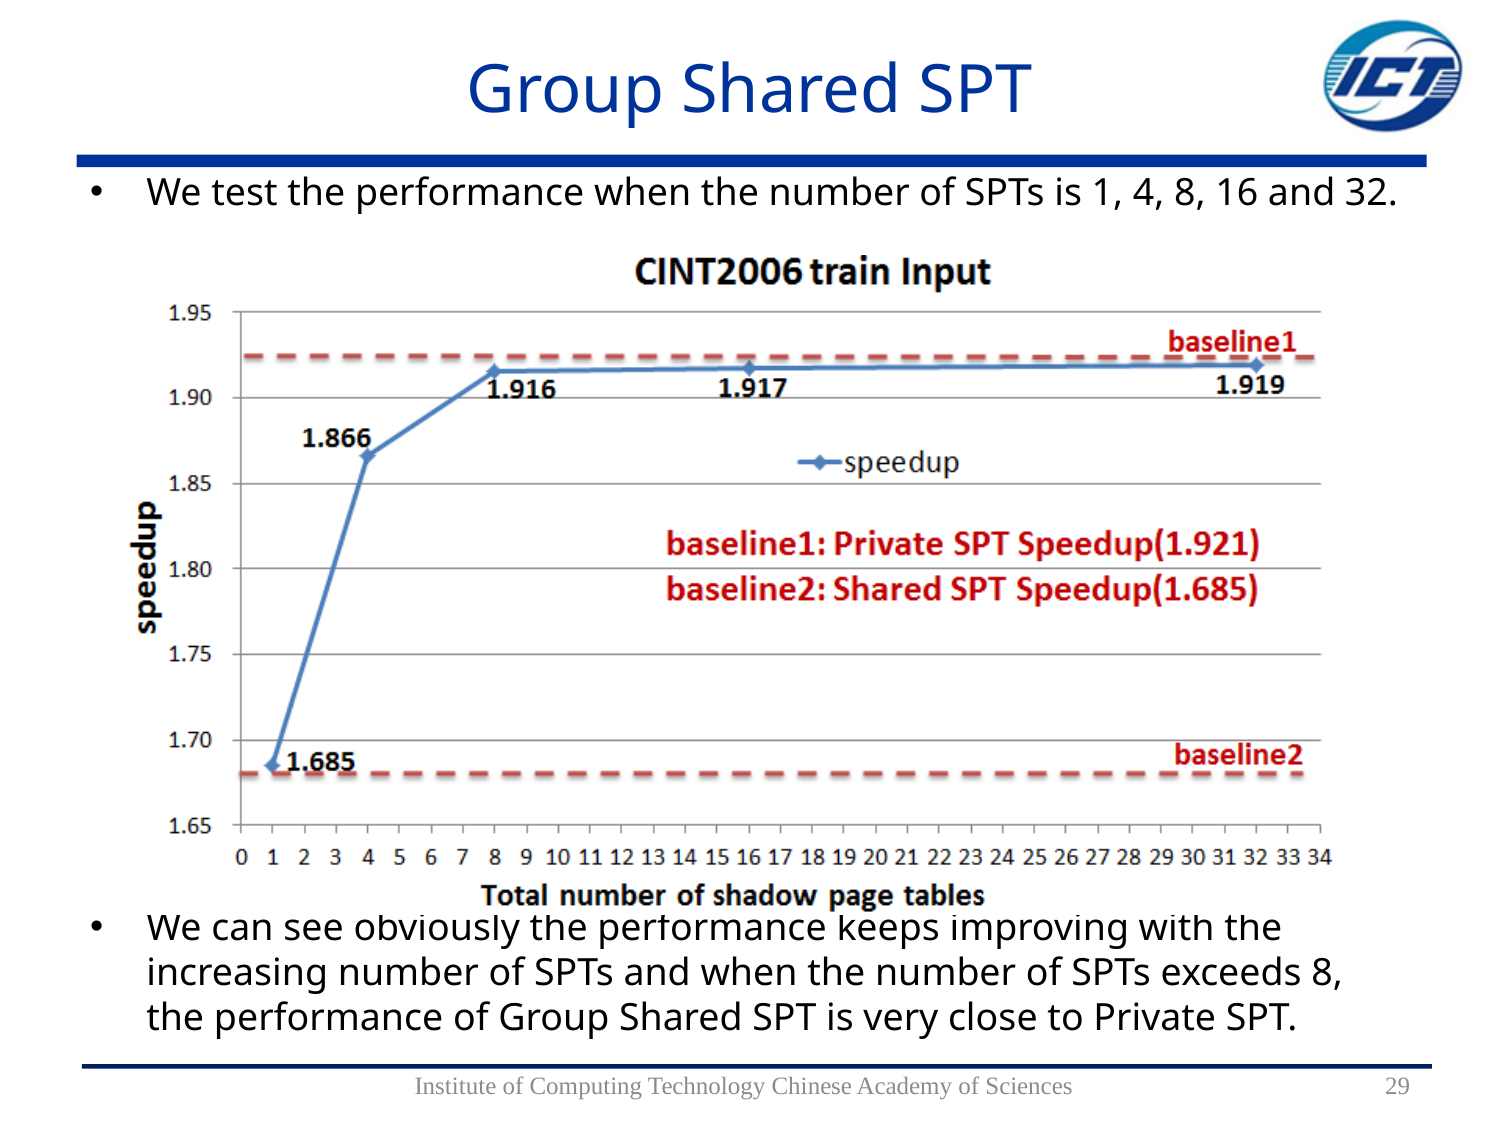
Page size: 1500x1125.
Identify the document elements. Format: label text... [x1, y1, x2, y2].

footer Institute of Computing Technology Chinese Academy of Sciences [242, 1066, 1246, 1103]
picture [1276, 0, 1500, 137]
slide_number 29 [1246, 1066, 1425, 1103]
title Group Shared SPT [75, 23, 1425, 149]
picture [123, 255, 1334, 915]
list We test the performance when the number of SPTs is 1, 4, 8, 16 and 32. We can see obviously the performance keeps improving with the increasing number of SPTs and when the number of SPTs exceeds 8, the performance of Group Shared SPT is very close to Private SPT. [75, 160, 1425, 1071]
